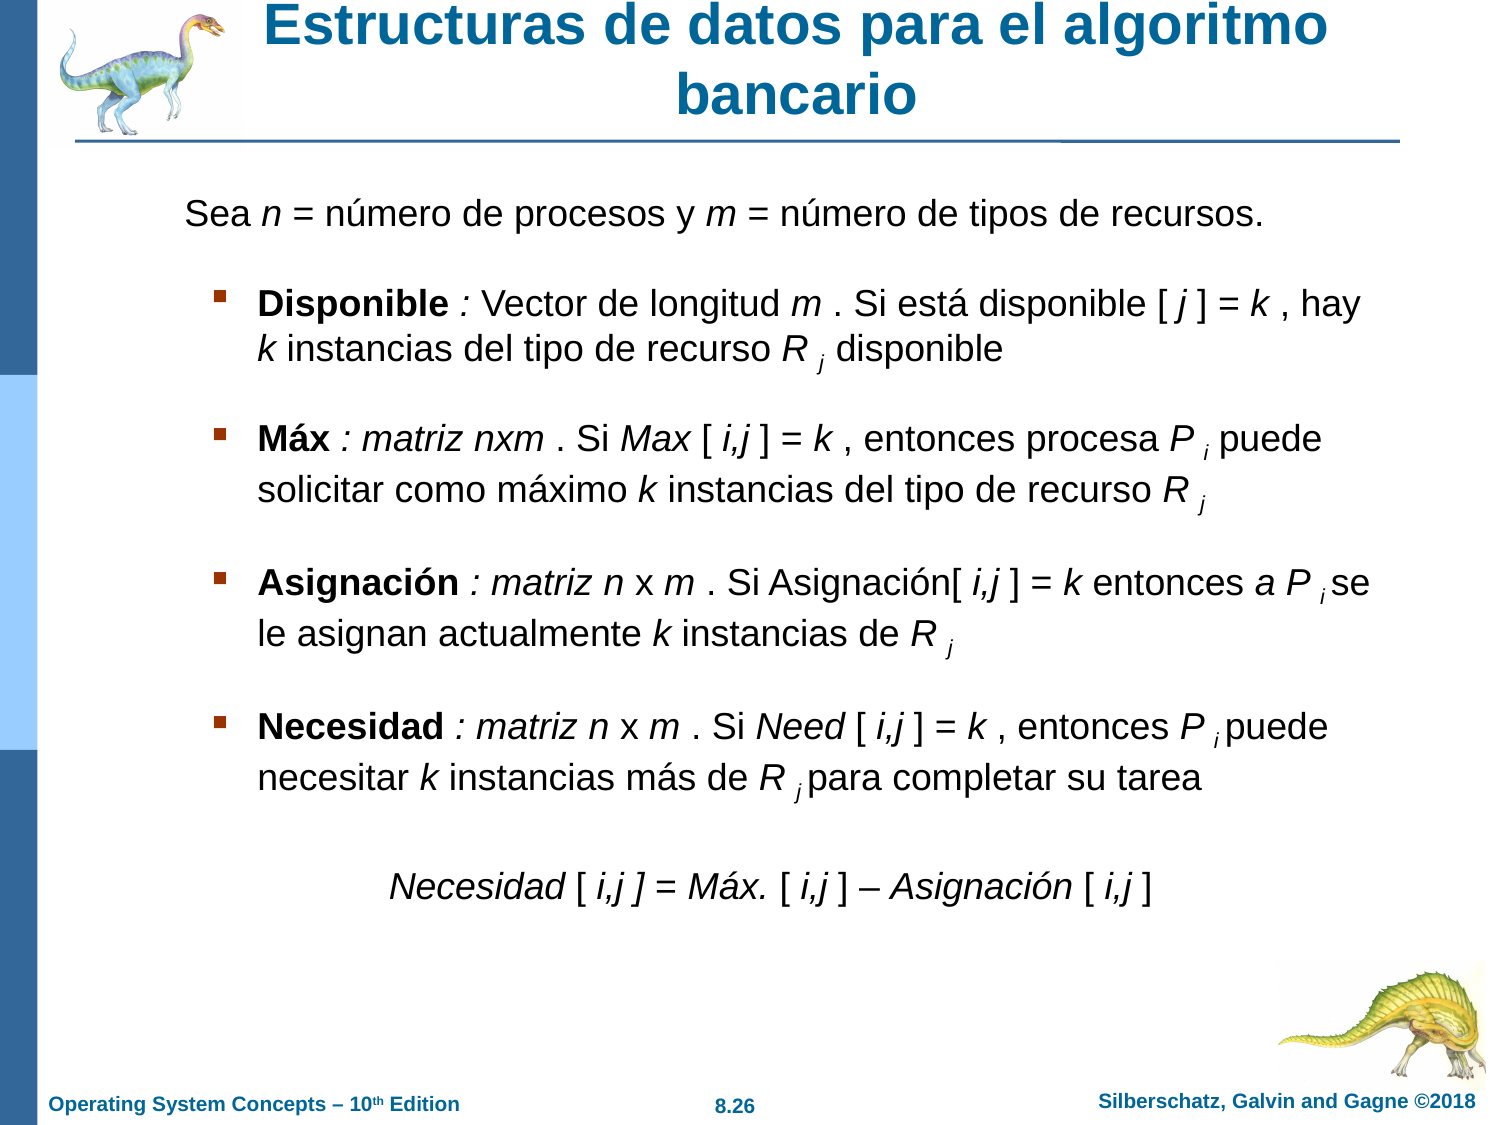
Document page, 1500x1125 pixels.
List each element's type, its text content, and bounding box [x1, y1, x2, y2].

picture [1275, 959, 1486, 1090]
picture [46, 0, 243, 149]
title Estructuras de datos para el algoritmo bancario [174, 62, 1420, 134]
list Disponible : Vector de longitud m . Si está disponible [ j ] = k , hay k instancias del tipo de recurso R j disponible Máx : matriz nxm . Si Max [ i,j ] = k , entonces procesa P i puede solicitar como máximo k instancias del tipo de recurso R j Asignación : matriz n x m . Si Asignación[ i,j ] = k entonces a P i se le asignan actualmente k instancias de R j Necesidad : matriz n x m . Si Need [ i,j ] = k , entonces P i puede necesitar k instancias más de R j para completar su tarea Necesidad [ i,j ] = Máx. [ i,j ] – Asignación [ i,j ] [195, 271, 1405, 992]
text_box Sea n = número de procesos y m = número de tipos de recursos. [169, 182, 1280, 242]
